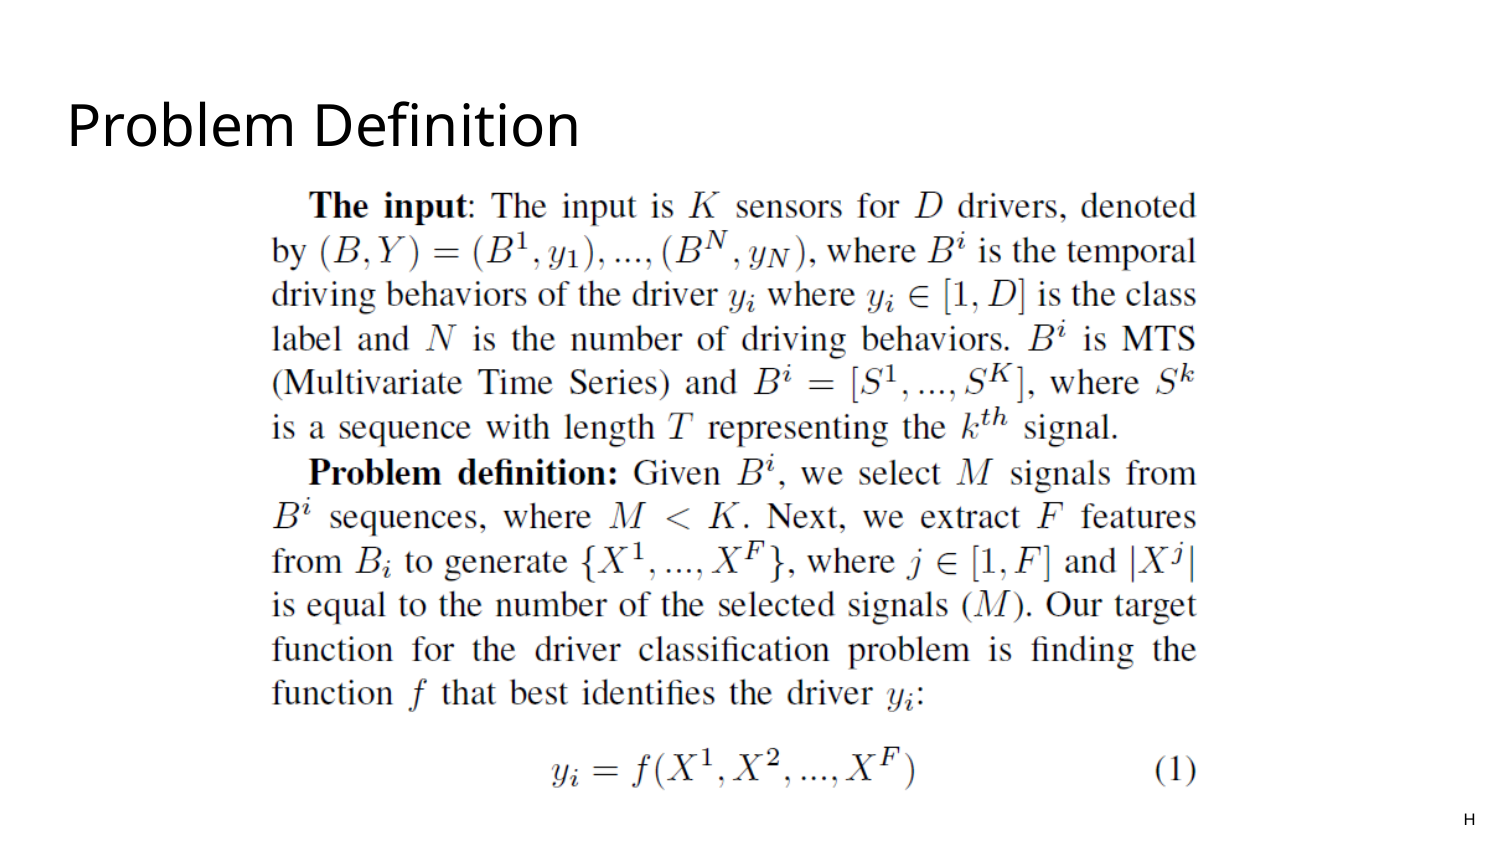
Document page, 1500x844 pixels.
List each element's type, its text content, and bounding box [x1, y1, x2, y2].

text_box H [1448, 794, 1488, 832]
picture [257, 188, 1203, 794]
title Problem Definition [51, 72, 1449, 167]
